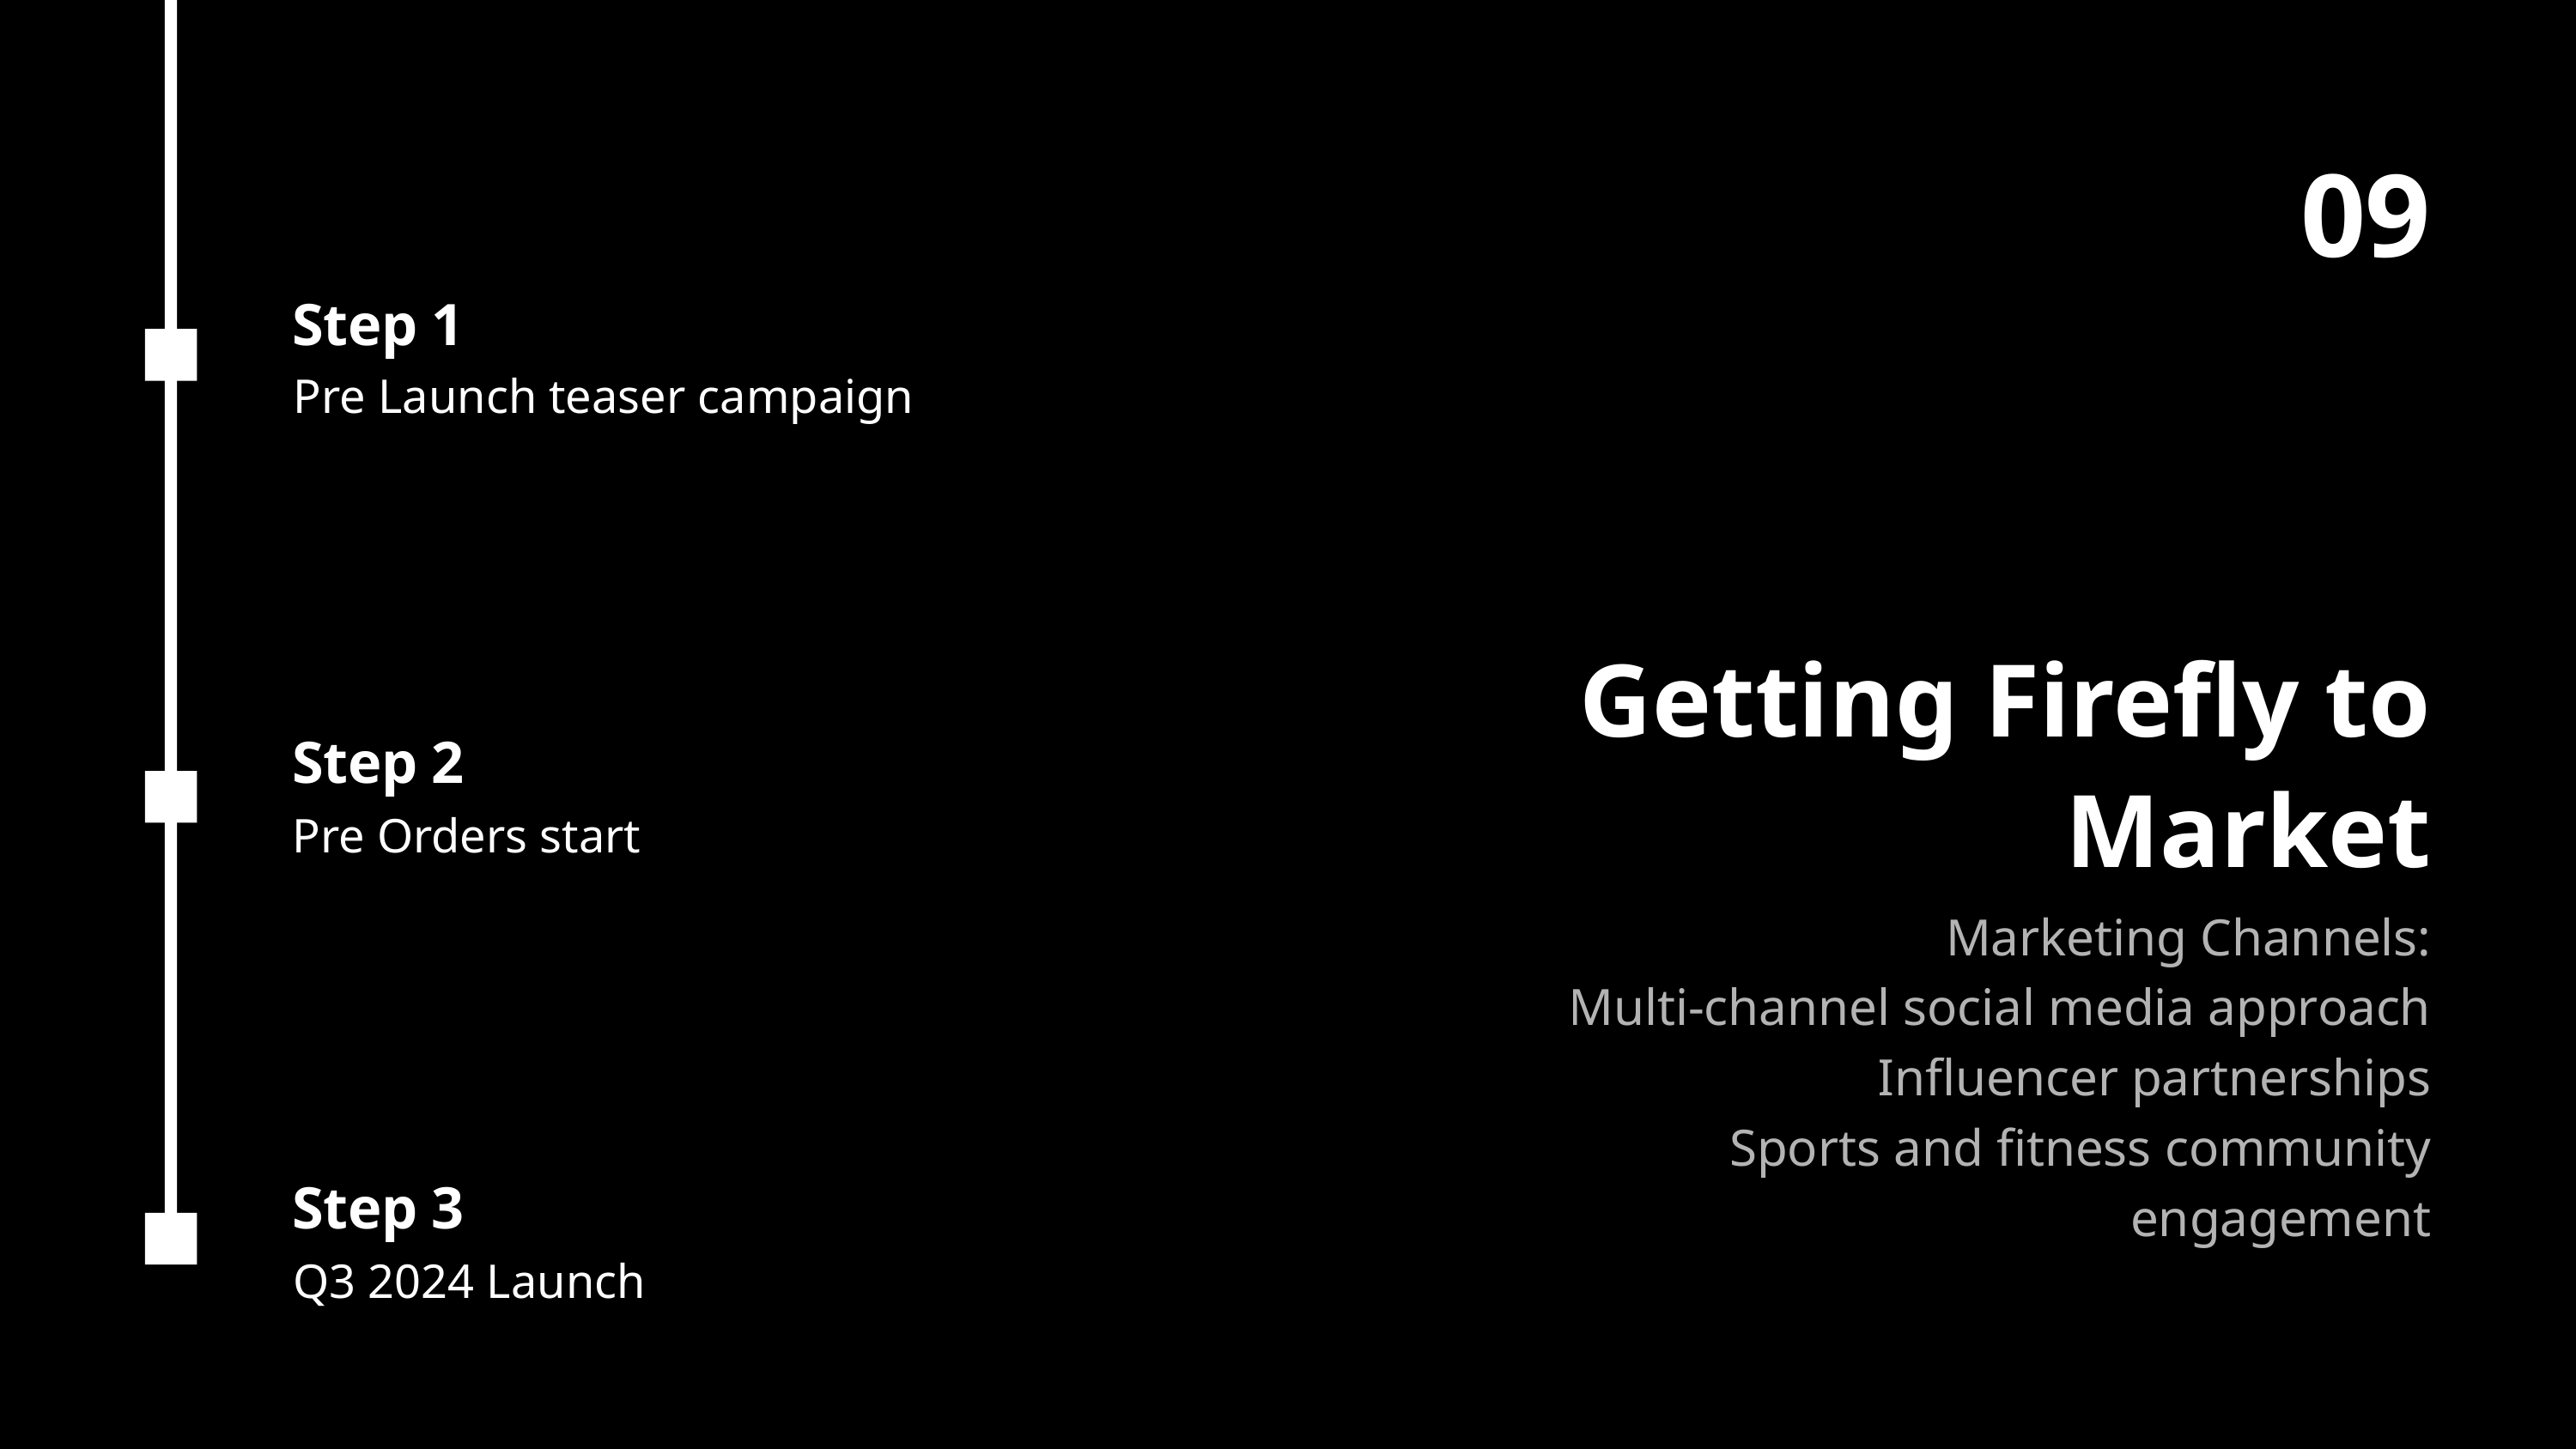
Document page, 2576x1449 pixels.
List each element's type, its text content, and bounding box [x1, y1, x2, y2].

text_box 09 [2278, 165, 2432, 281]
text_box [292, 1169, 934, 1304]
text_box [292, 724, 934, 858]
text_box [292, 286, 934, 419]
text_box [144, 0, 197, 1265]
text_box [1530, 632, 2432, 1304]
